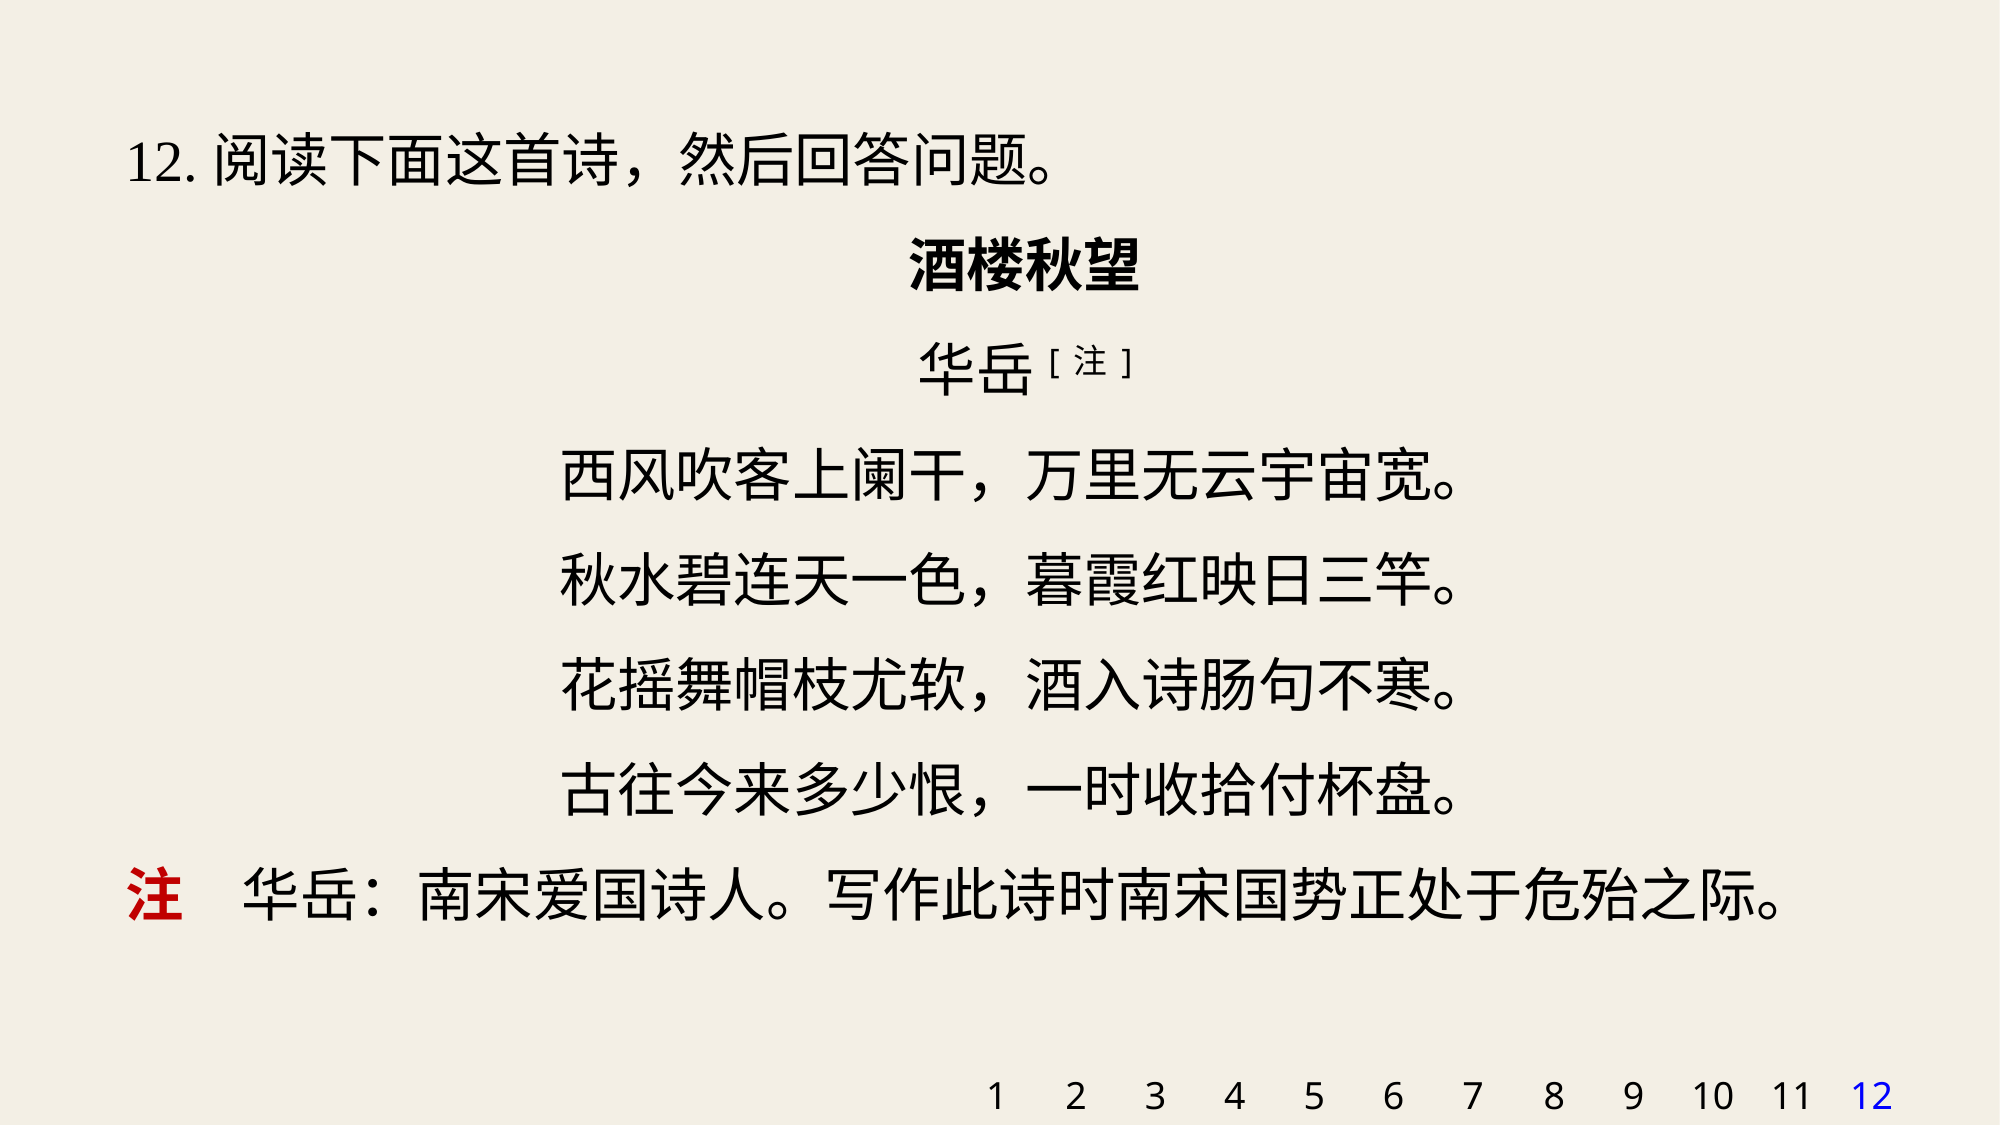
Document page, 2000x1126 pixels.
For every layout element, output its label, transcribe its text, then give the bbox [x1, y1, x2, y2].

text_box 9 [1601, 1046, 1667, 1126]
text_box 1 [964, 1046, 1030, 1126]
text_box 12 [1839, 1046, 1905, 1126]
text_box 12.阅读下面这首诗，然后回答问题。 酒楼秋望 华岳[注] 西风吹客上阑干，万里无云宇宙宽。 秋水碧连天一色，暮霞红映日三竿。 花摇舞帽枝尤软，酒入诗肠句不寒。 古往今来多少恨，一时收拾付杯盘。 注 华岳：南宋爱国诗人。写作此诗时南宋国势正处于危殆之际。 [105, 78, 1945, 1043]
text_box 6 [1361, 1046, 1427, 1126]
text_box 2 [1043, 1046, 1109, 1126]
text_box 10 [1680, 1046, 1746, 1126]
text_box 3 [1123, 1046, 1189, 1126]
text_box 7 [1440, 1046, 1506, 1126]
text_box 5 [1281, 1046, 1347, 1126]
text_box 4 [1202, 1046, 1268, 1126]
text_box 8 [1521, 1046, 1587, 1126]
text_box 11 [1759, 1046, 1825, 1126]
